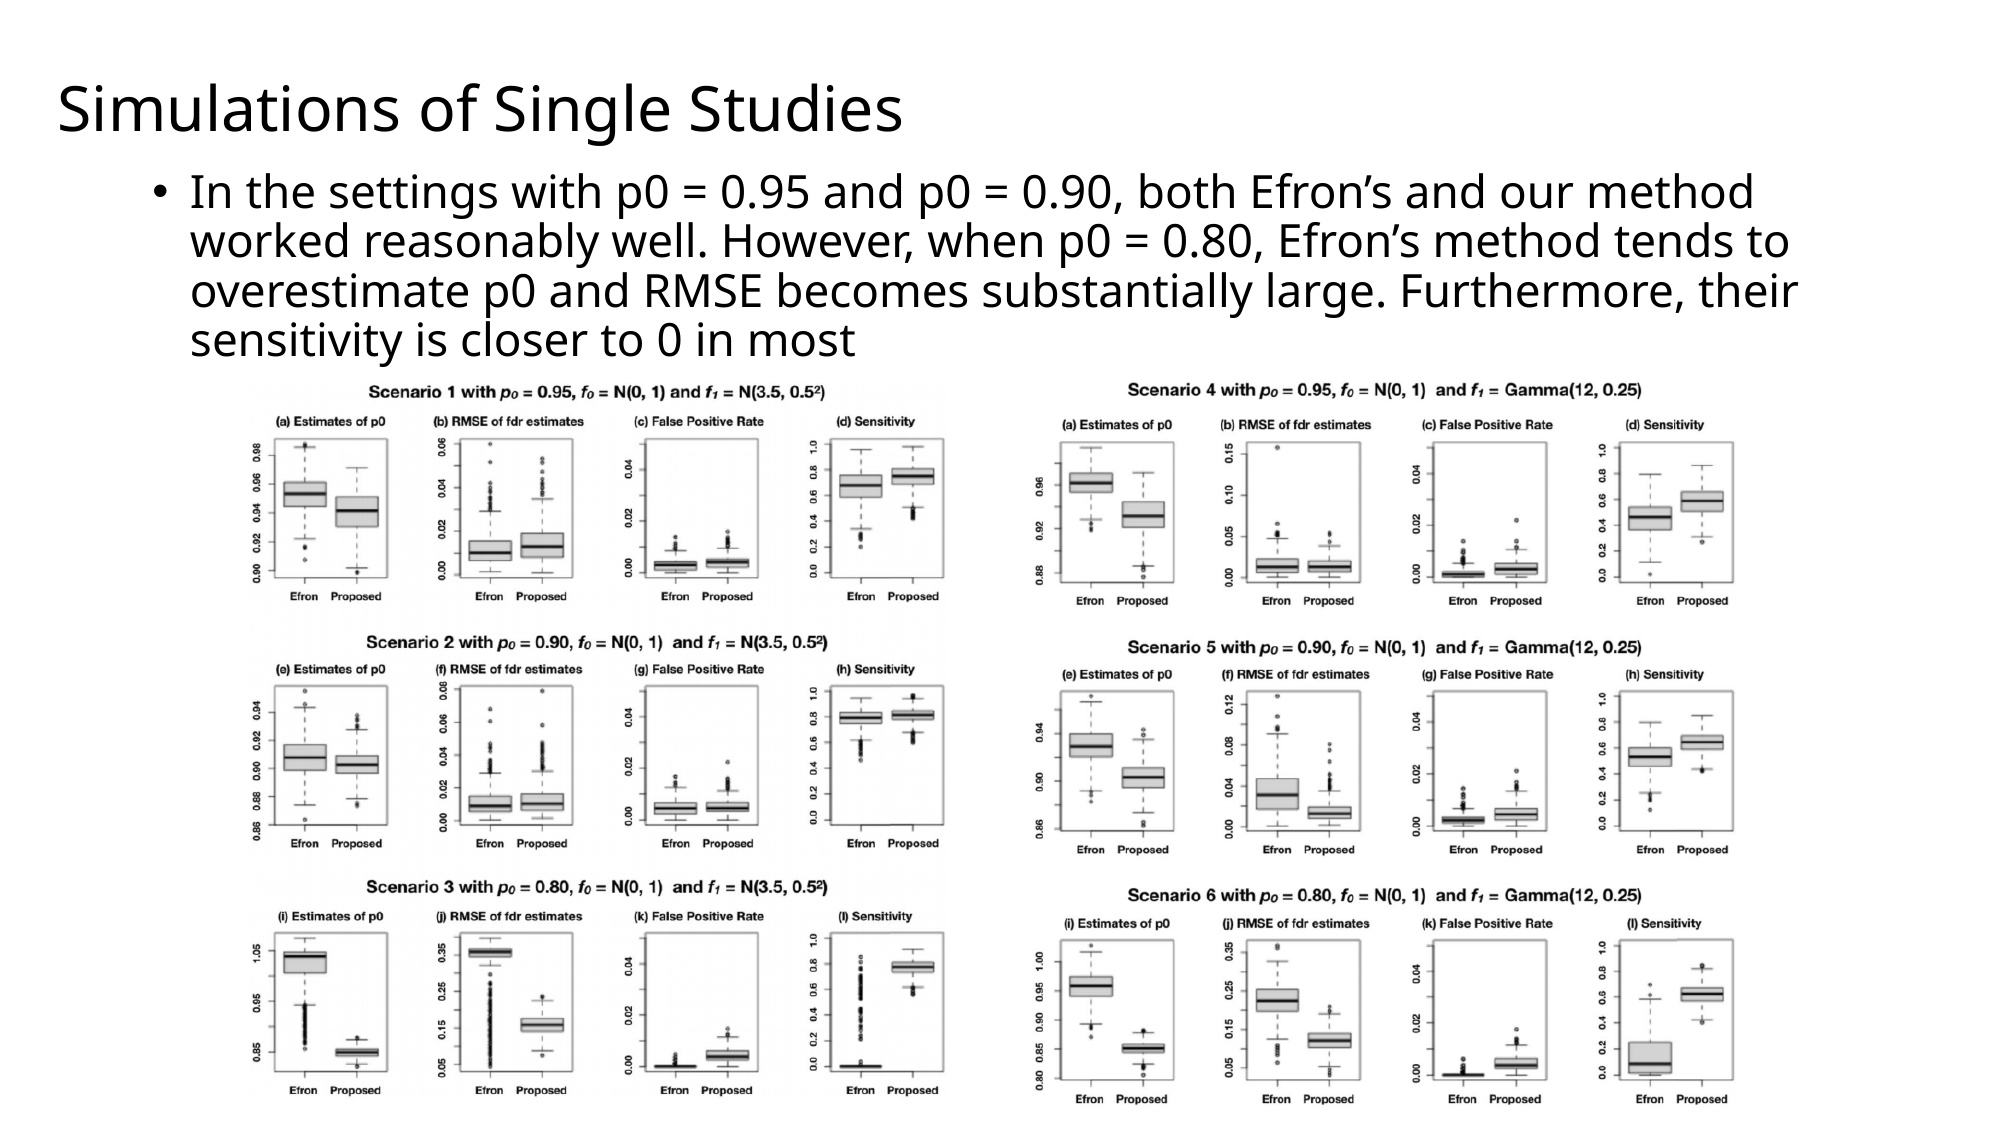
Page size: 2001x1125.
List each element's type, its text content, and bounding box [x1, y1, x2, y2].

text_box In the settings with p0 = 0.95 and p0 = 0.90, both Efron’s and our method worked reasonably well. However, when p0 = 0.80, Efron’s method tends to overestimate p0 and RMSE becomes substantially large. Furthermore, their sensitivity is closer to 0 in most [137, 161, 1863, 379]
picture [234, 369, 962, 1111]
title Simulations of Single Studies [42, 3, 1768, 221]
picture [1019, 369, 1746, 1116]
